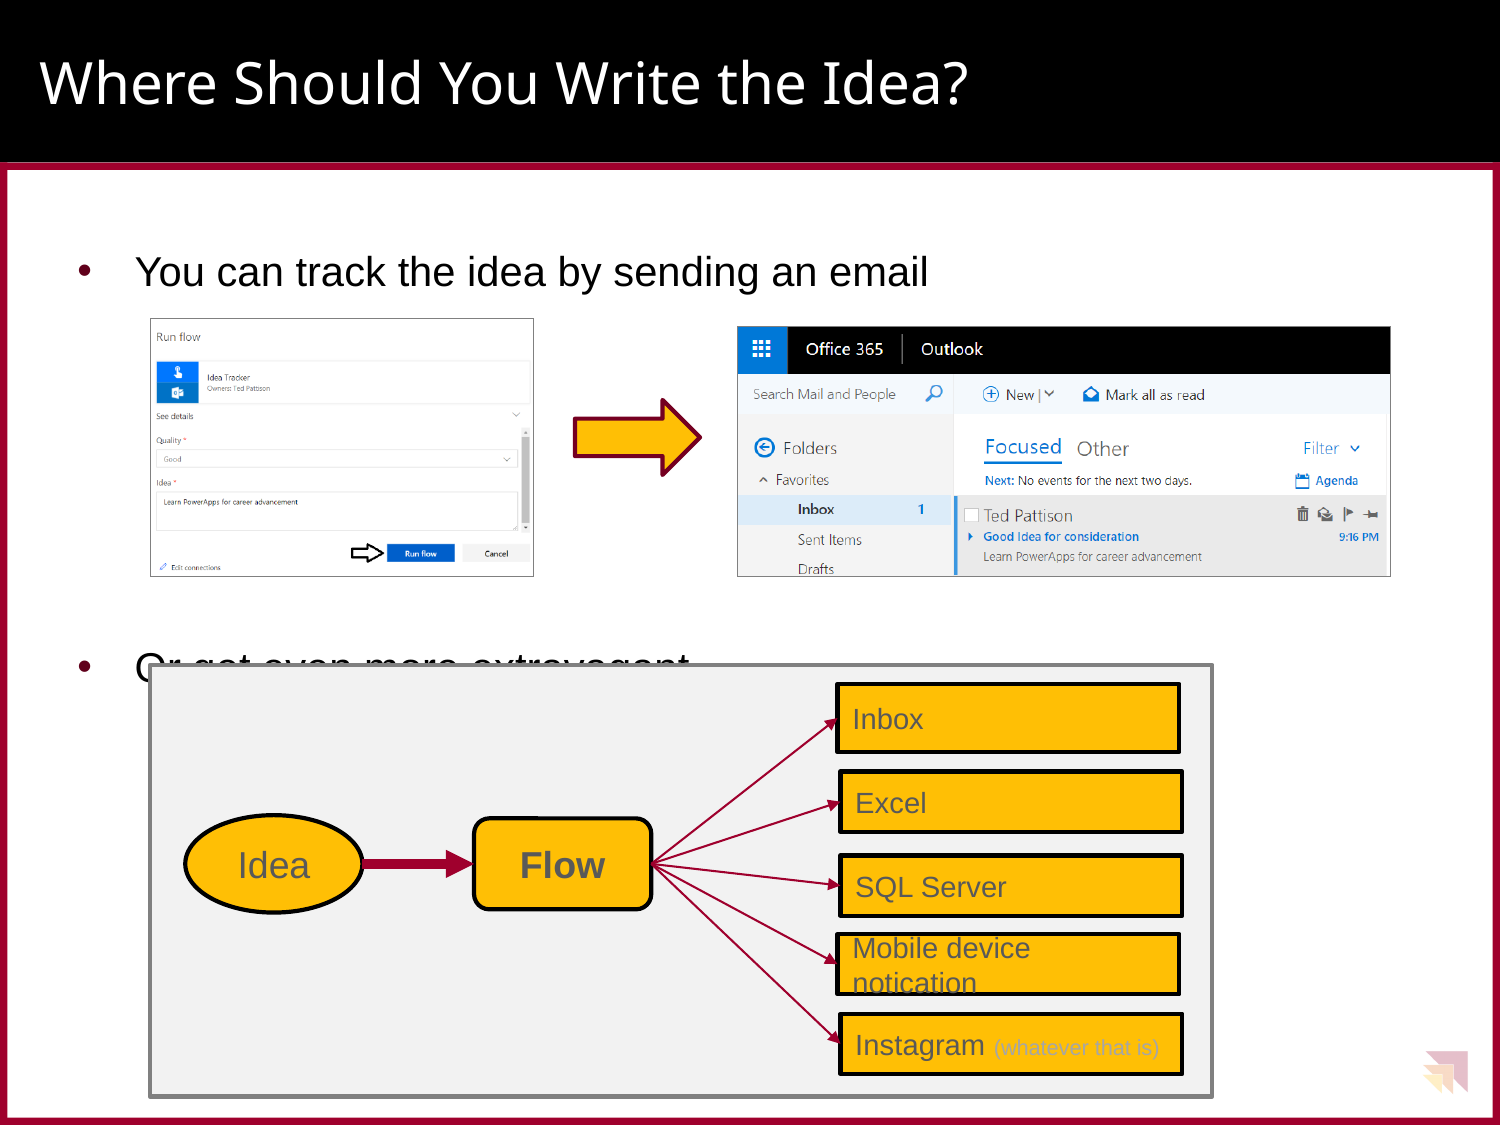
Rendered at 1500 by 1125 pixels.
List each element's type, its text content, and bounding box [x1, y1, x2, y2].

list You can track the idea by sending an email Or get even more extravagant [62, 237, 1438, 1088]
title Where Should You Write the Idea? [24, 12, 1438, 150]
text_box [149, 664, 1213, 1097]
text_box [149, 317, 1391, 577]
